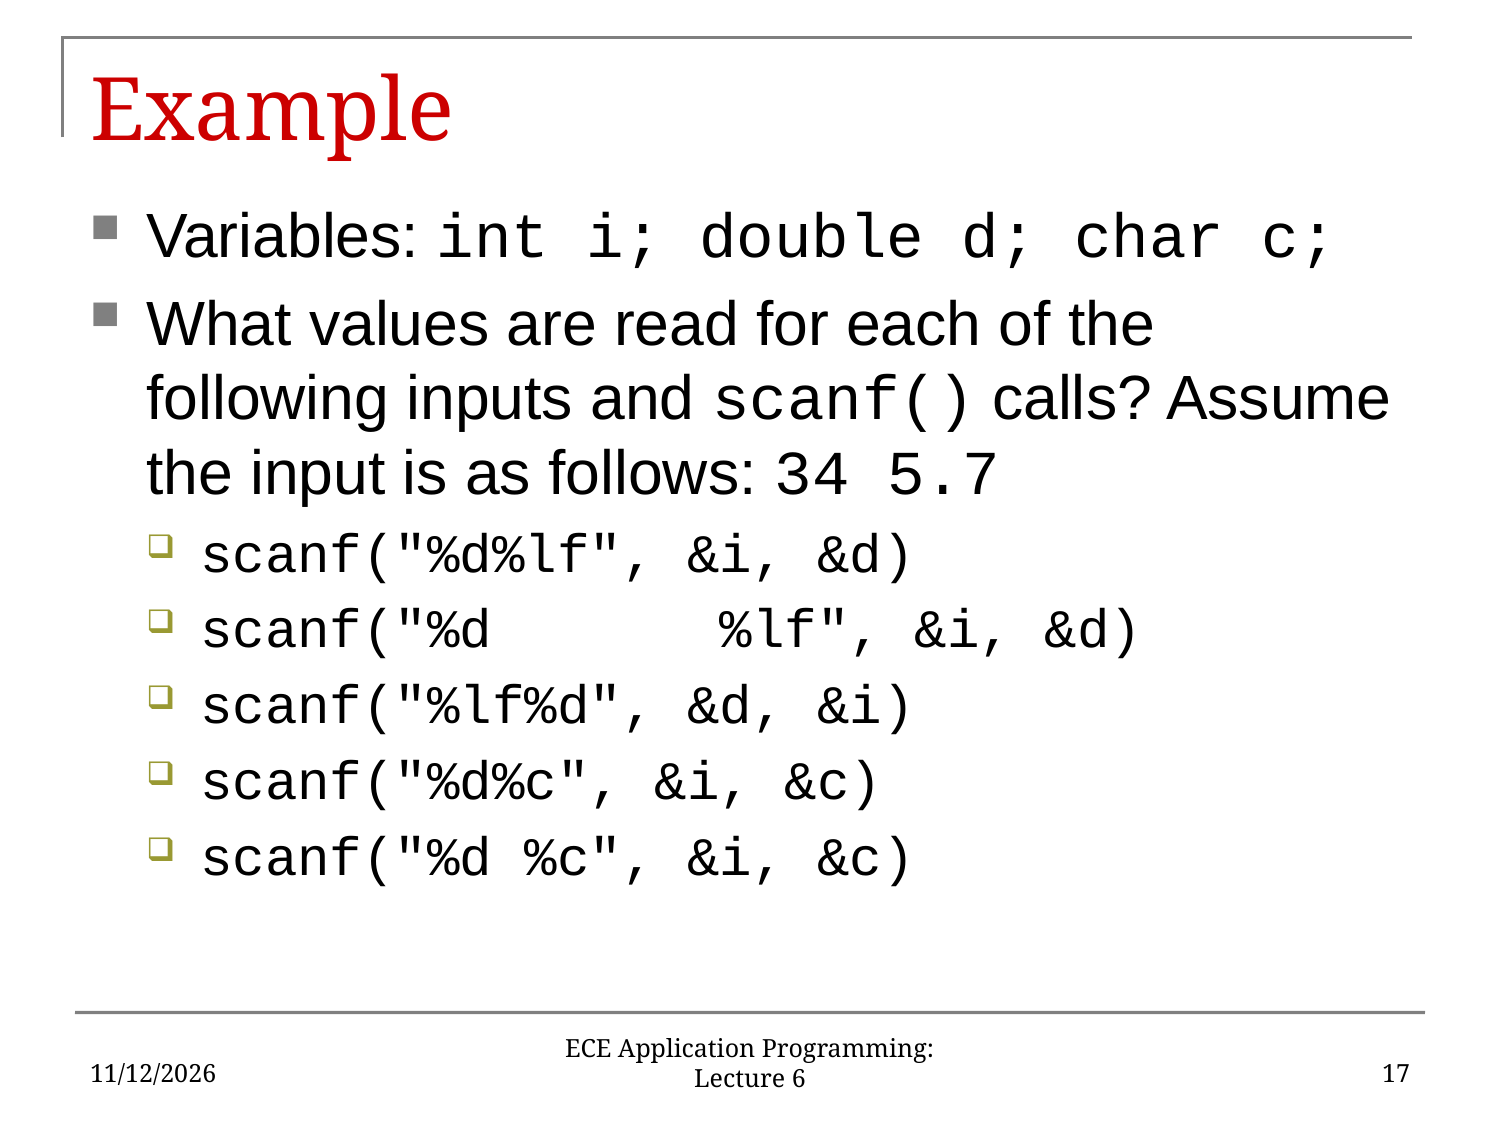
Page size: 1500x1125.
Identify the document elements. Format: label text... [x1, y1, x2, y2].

title Example [75, 45, 1425, 163]
list Variables: int i; double d; char c; What values are read for each of the following inputs and scanf() calls? Assume the input is as follows: 34 5.7 scanf("%d%lf", &i, &d) scanf("%d %lf", &i, &d) scanf("%lf%d", &d, &i) scanf("%d%c", &i, &c) scanf("%d %c", &i, &c) [75, 187, 1425, 1006]
slide_number 17 [1074, 1023, 1426, 1100]
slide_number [74, 1023, 426, 1100]
footer ECE Application Programming: Lecture 6 [512, 1024, 988, 1101]
